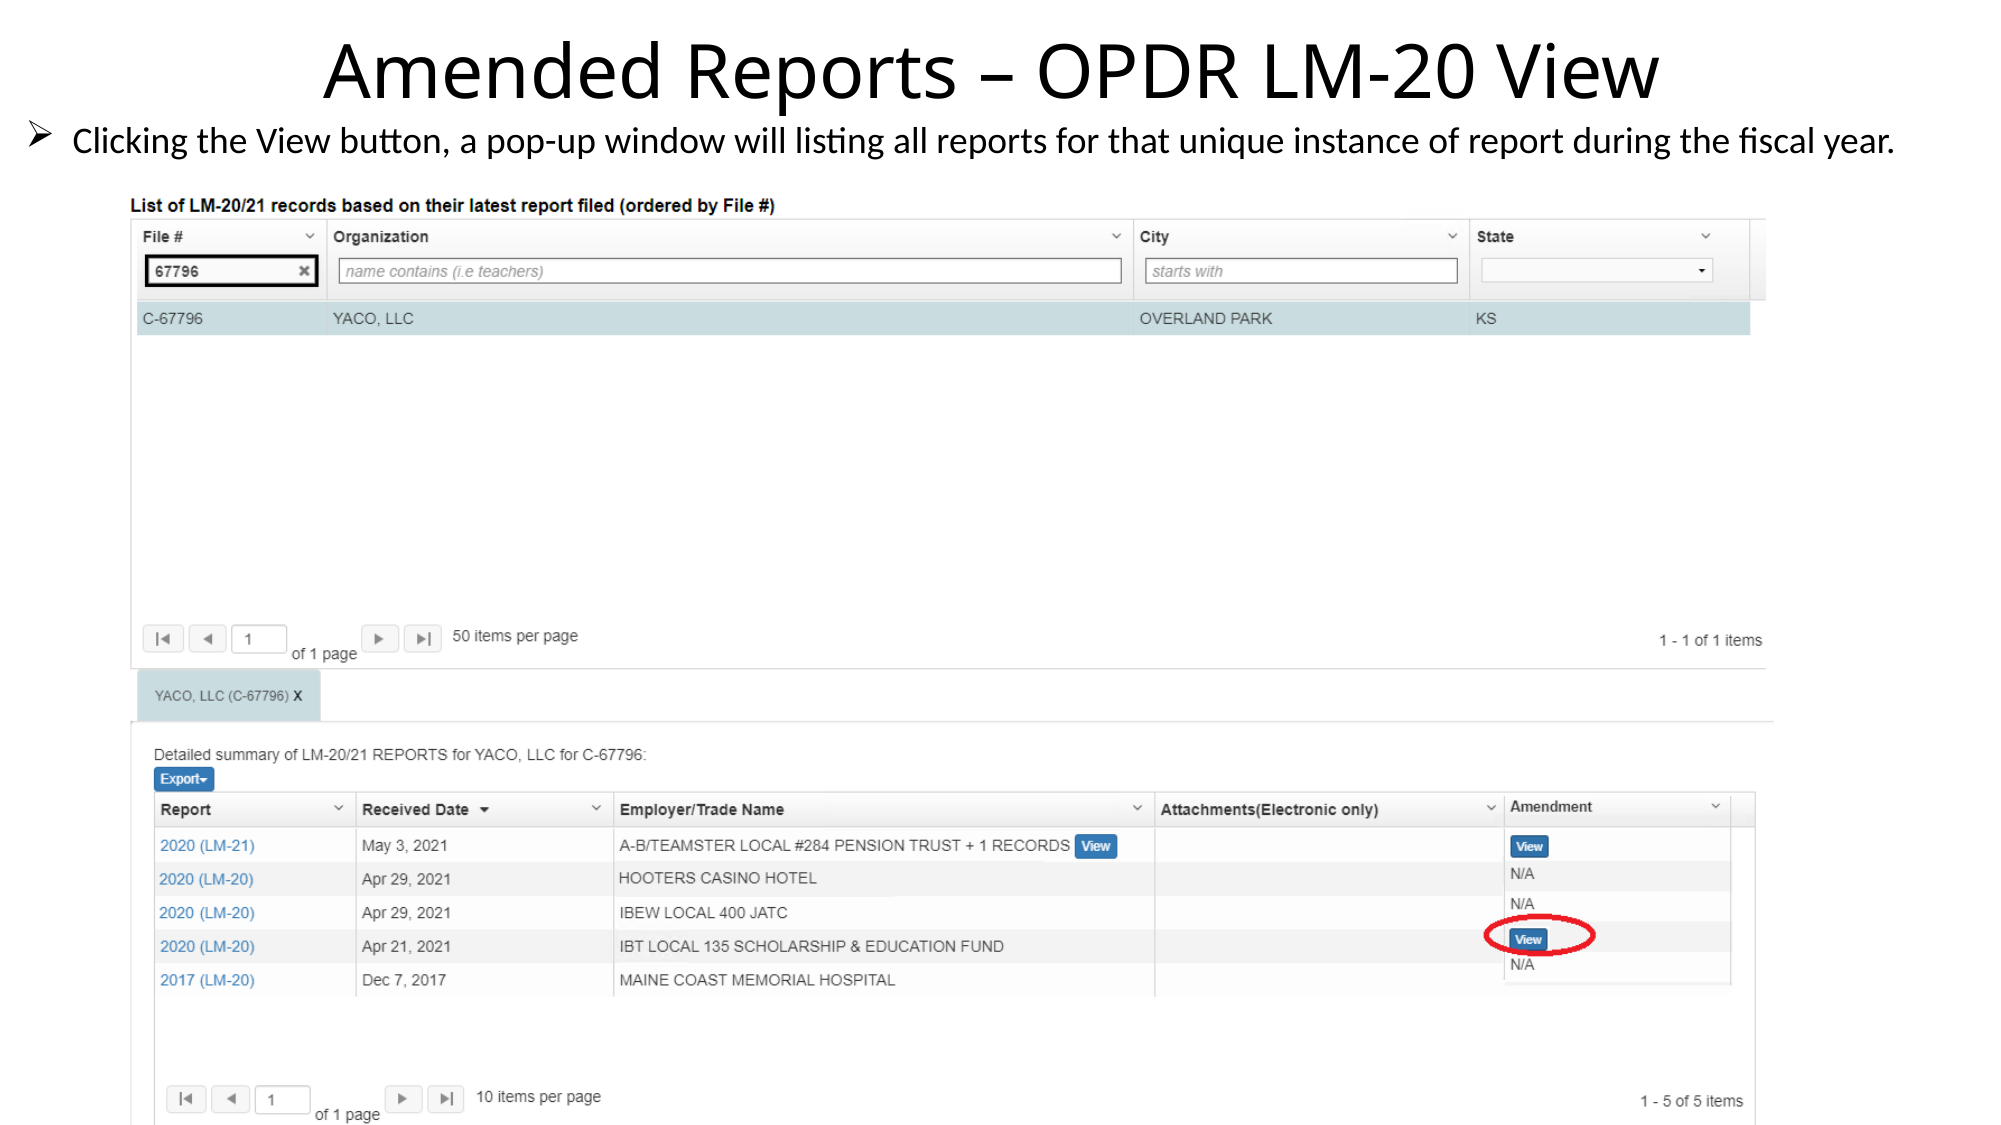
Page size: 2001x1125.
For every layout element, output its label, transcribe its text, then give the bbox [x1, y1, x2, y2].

title Amended Reports – OPDR LM-20 View [0, 36, 1986, 123]
picture [89, 194, 1775, 1125]
text_box Clicking the View button, a pop-up window will listing all reports for that unique instance of report during the fiscal year. [0, 108, 1921, 169]
